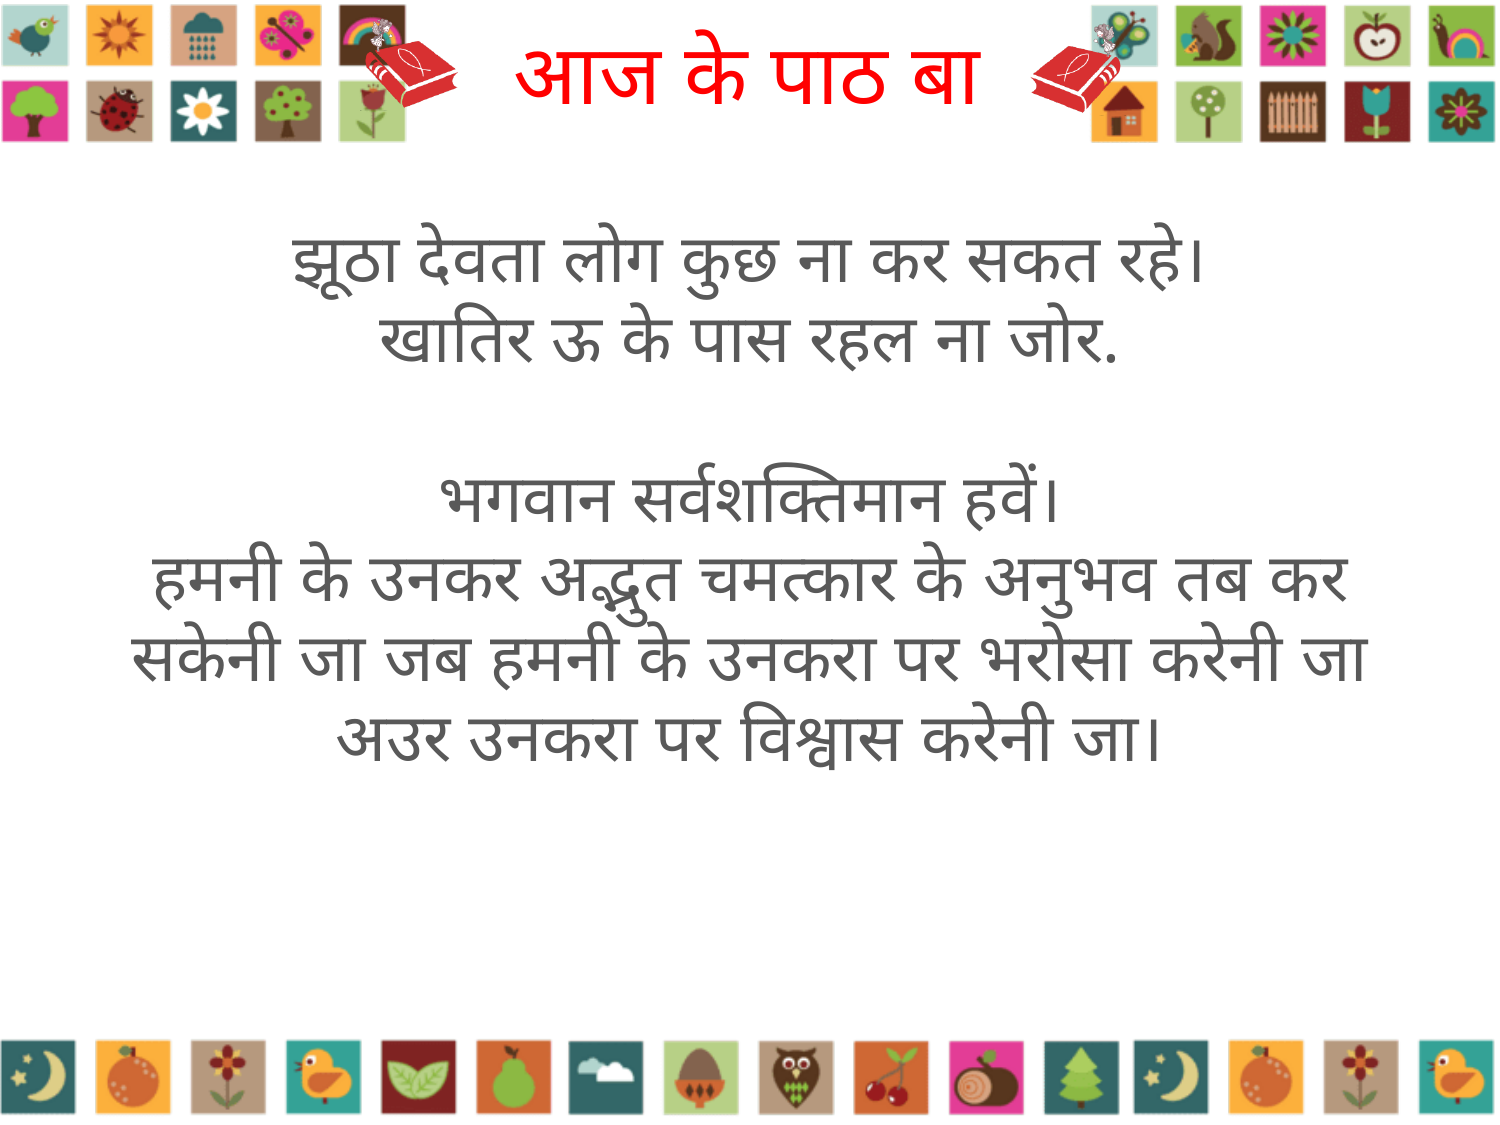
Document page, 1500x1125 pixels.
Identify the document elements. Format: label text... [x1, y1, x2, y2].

text_box आज के पाठ बा [425, 13, 1078, 129]
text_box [0, 1028, 1500, 1118]
picture [999, 3, 1500, 150]
text_box झूठा देवता लोग कुछ ना कर सकत रहे। खातिर ऊ के पास रहल ना जोर. भगवान सर्वशक्तिमान हवें। हमनी के उनकर अद्भुत चमत्कार के अनुभव तब कर सकेनी जा जब हमनी के उनकरा पर भरोसा करेनी जा अउर उनकरा पर विश्वास करेनी जा। [76, 208, 1424, 863]
picture [0, 3, 490, 150]
